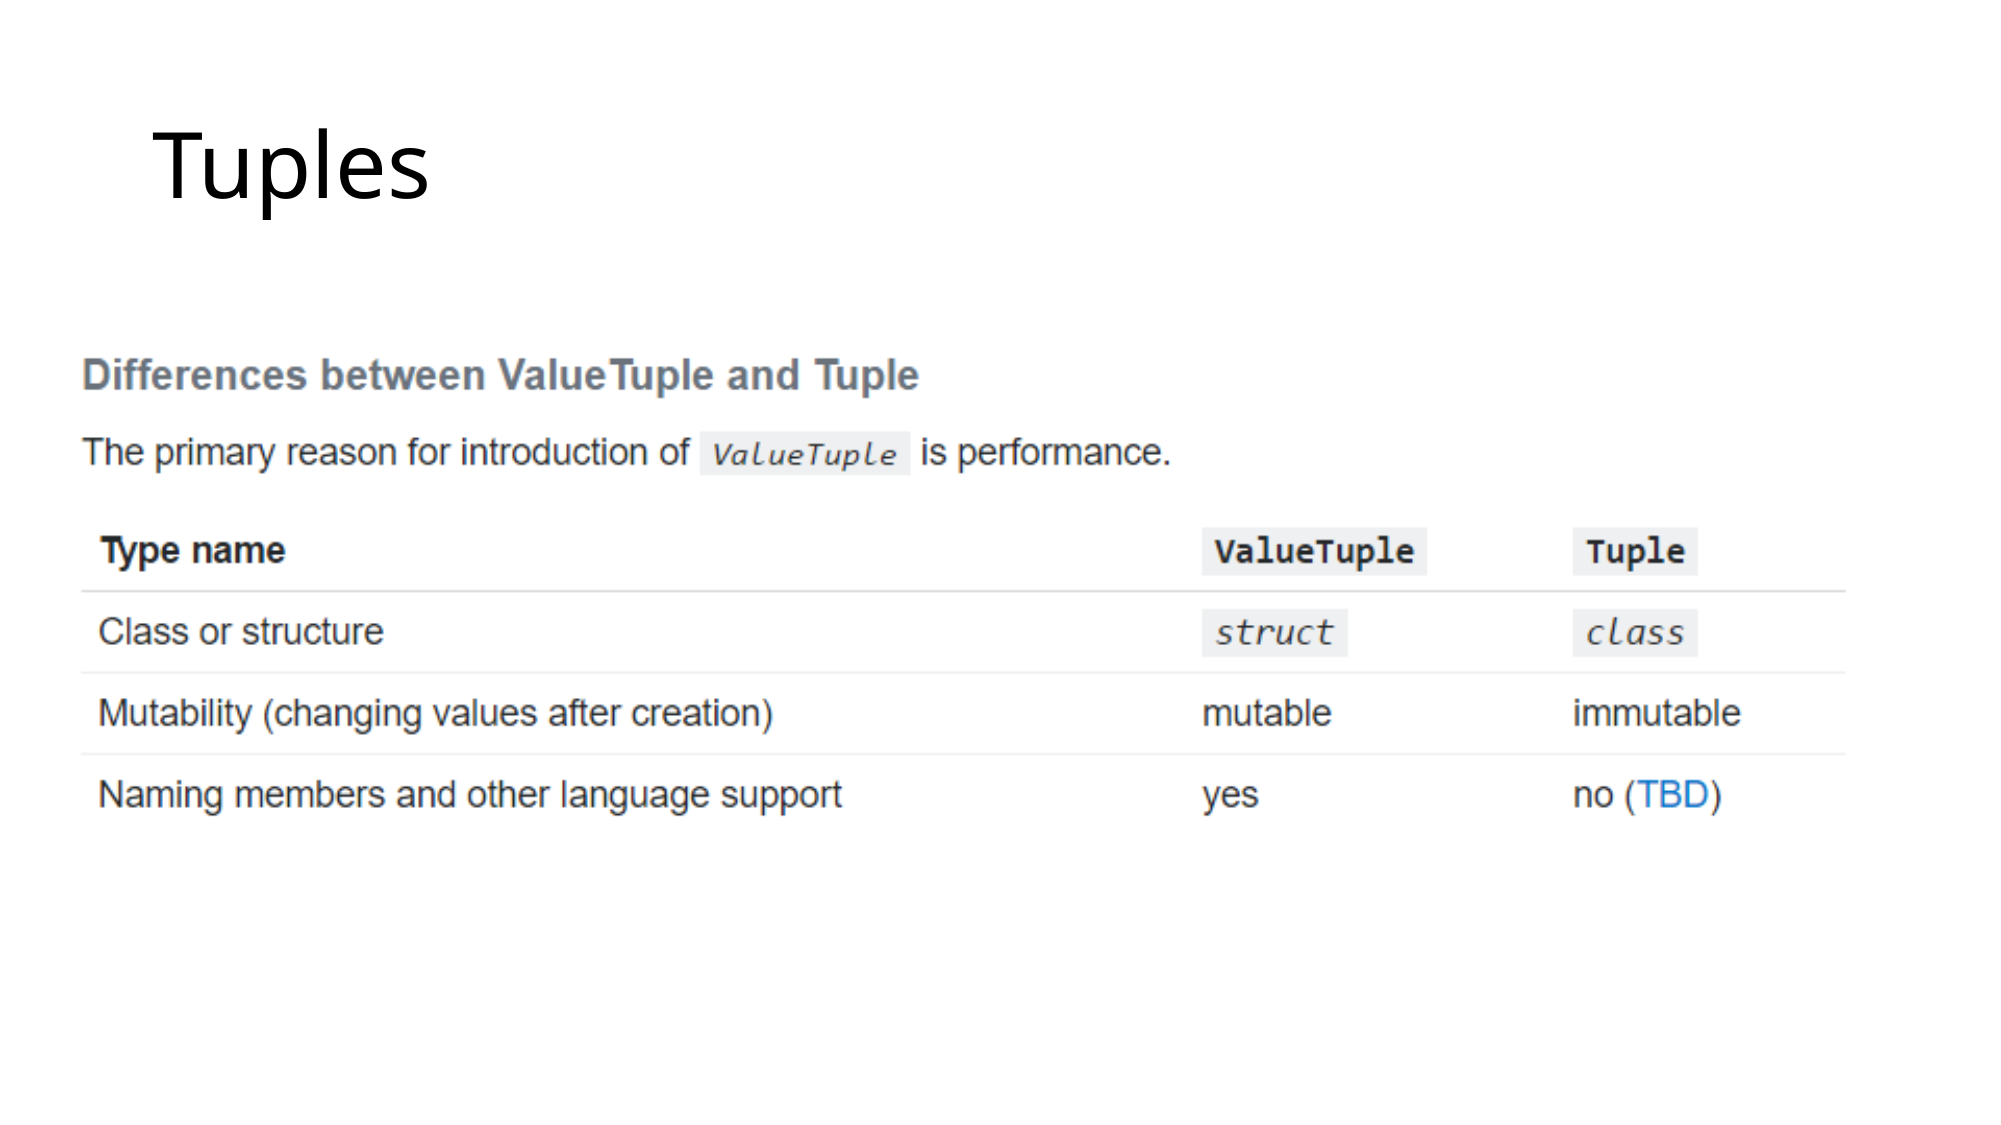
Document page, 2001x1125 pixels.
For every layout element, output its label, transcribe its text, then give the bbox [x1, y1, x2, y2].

picture [63, 338, 1863, 860]
title Tuples [137, 59, 1863, 278]
